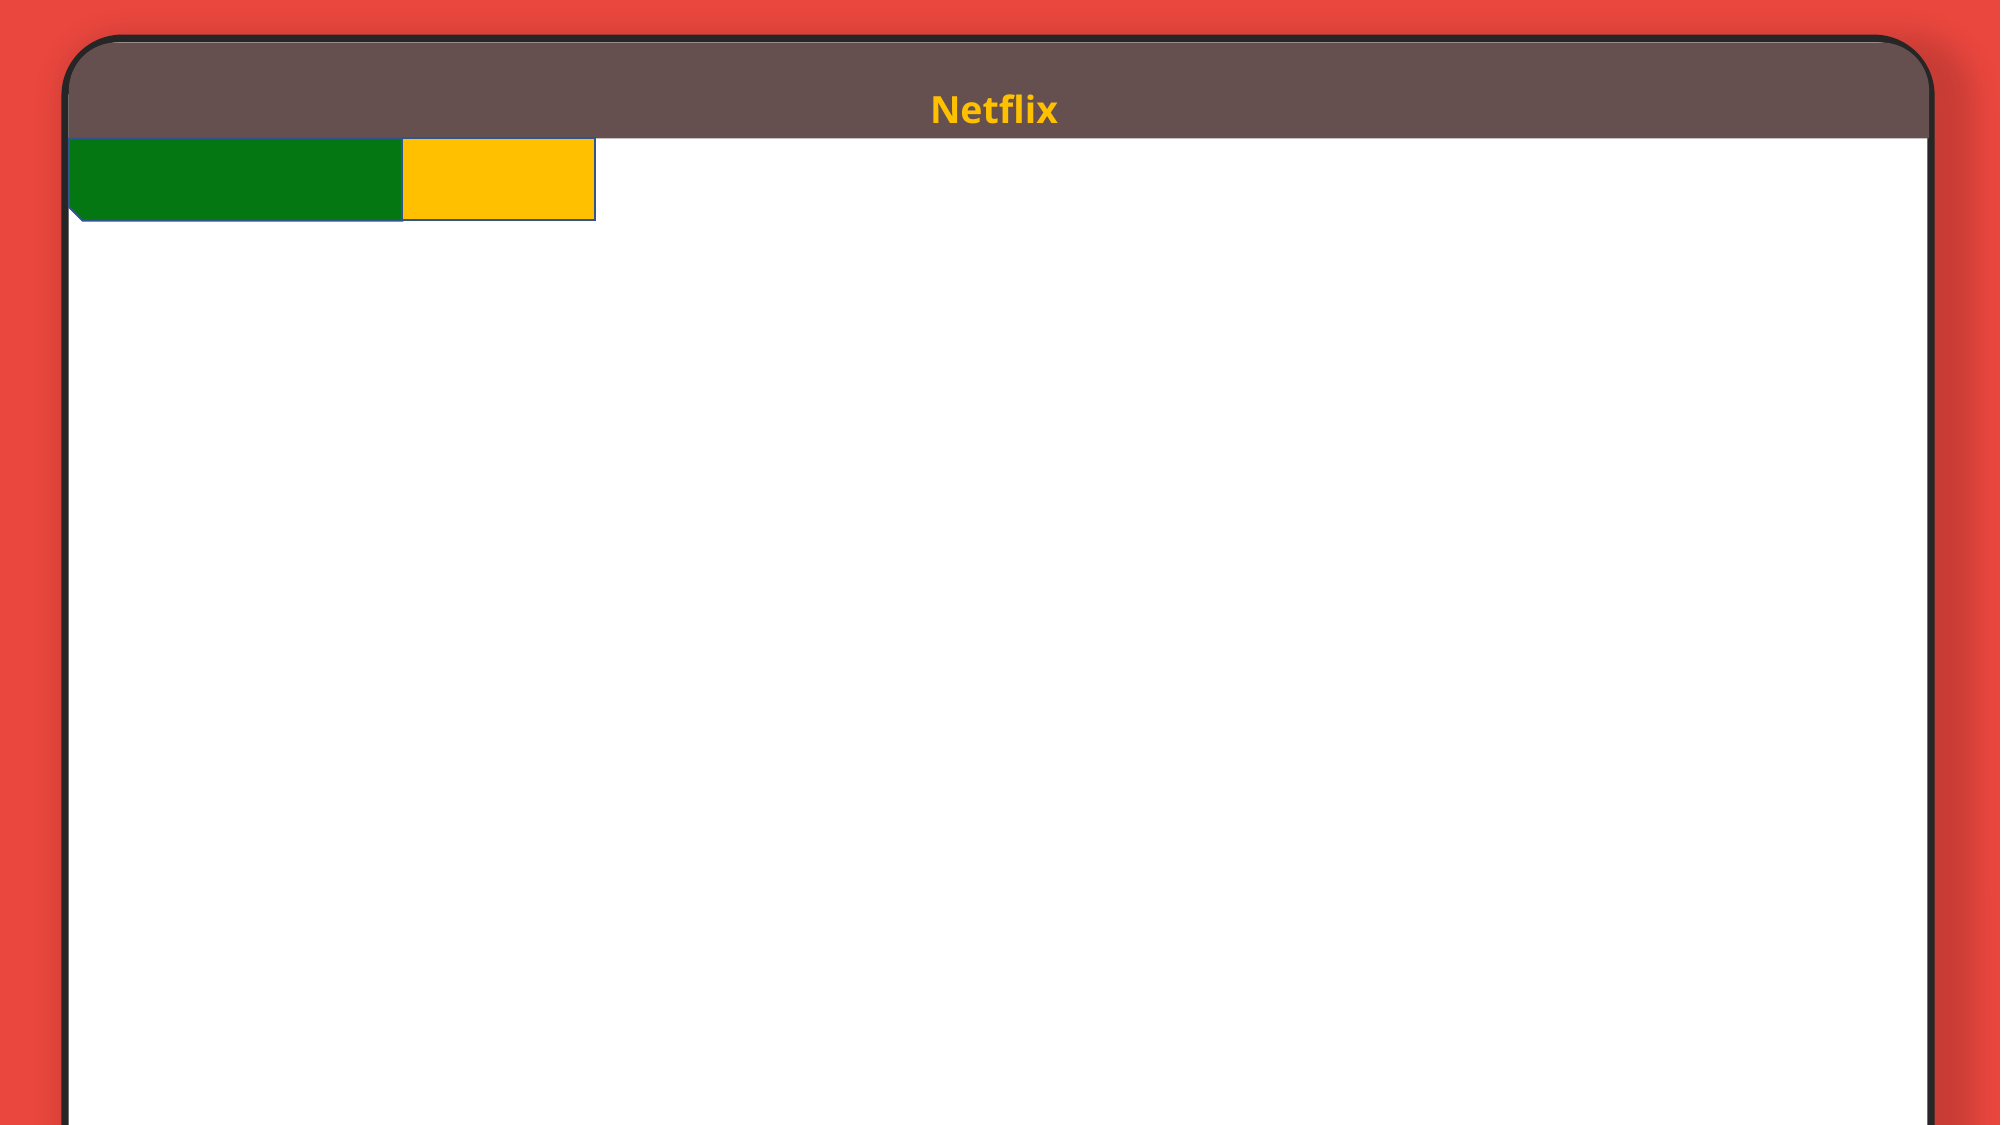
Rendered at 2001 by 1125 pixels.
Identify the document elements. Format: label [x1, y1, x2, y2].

text_box [65, 38, 1932, 1125]
